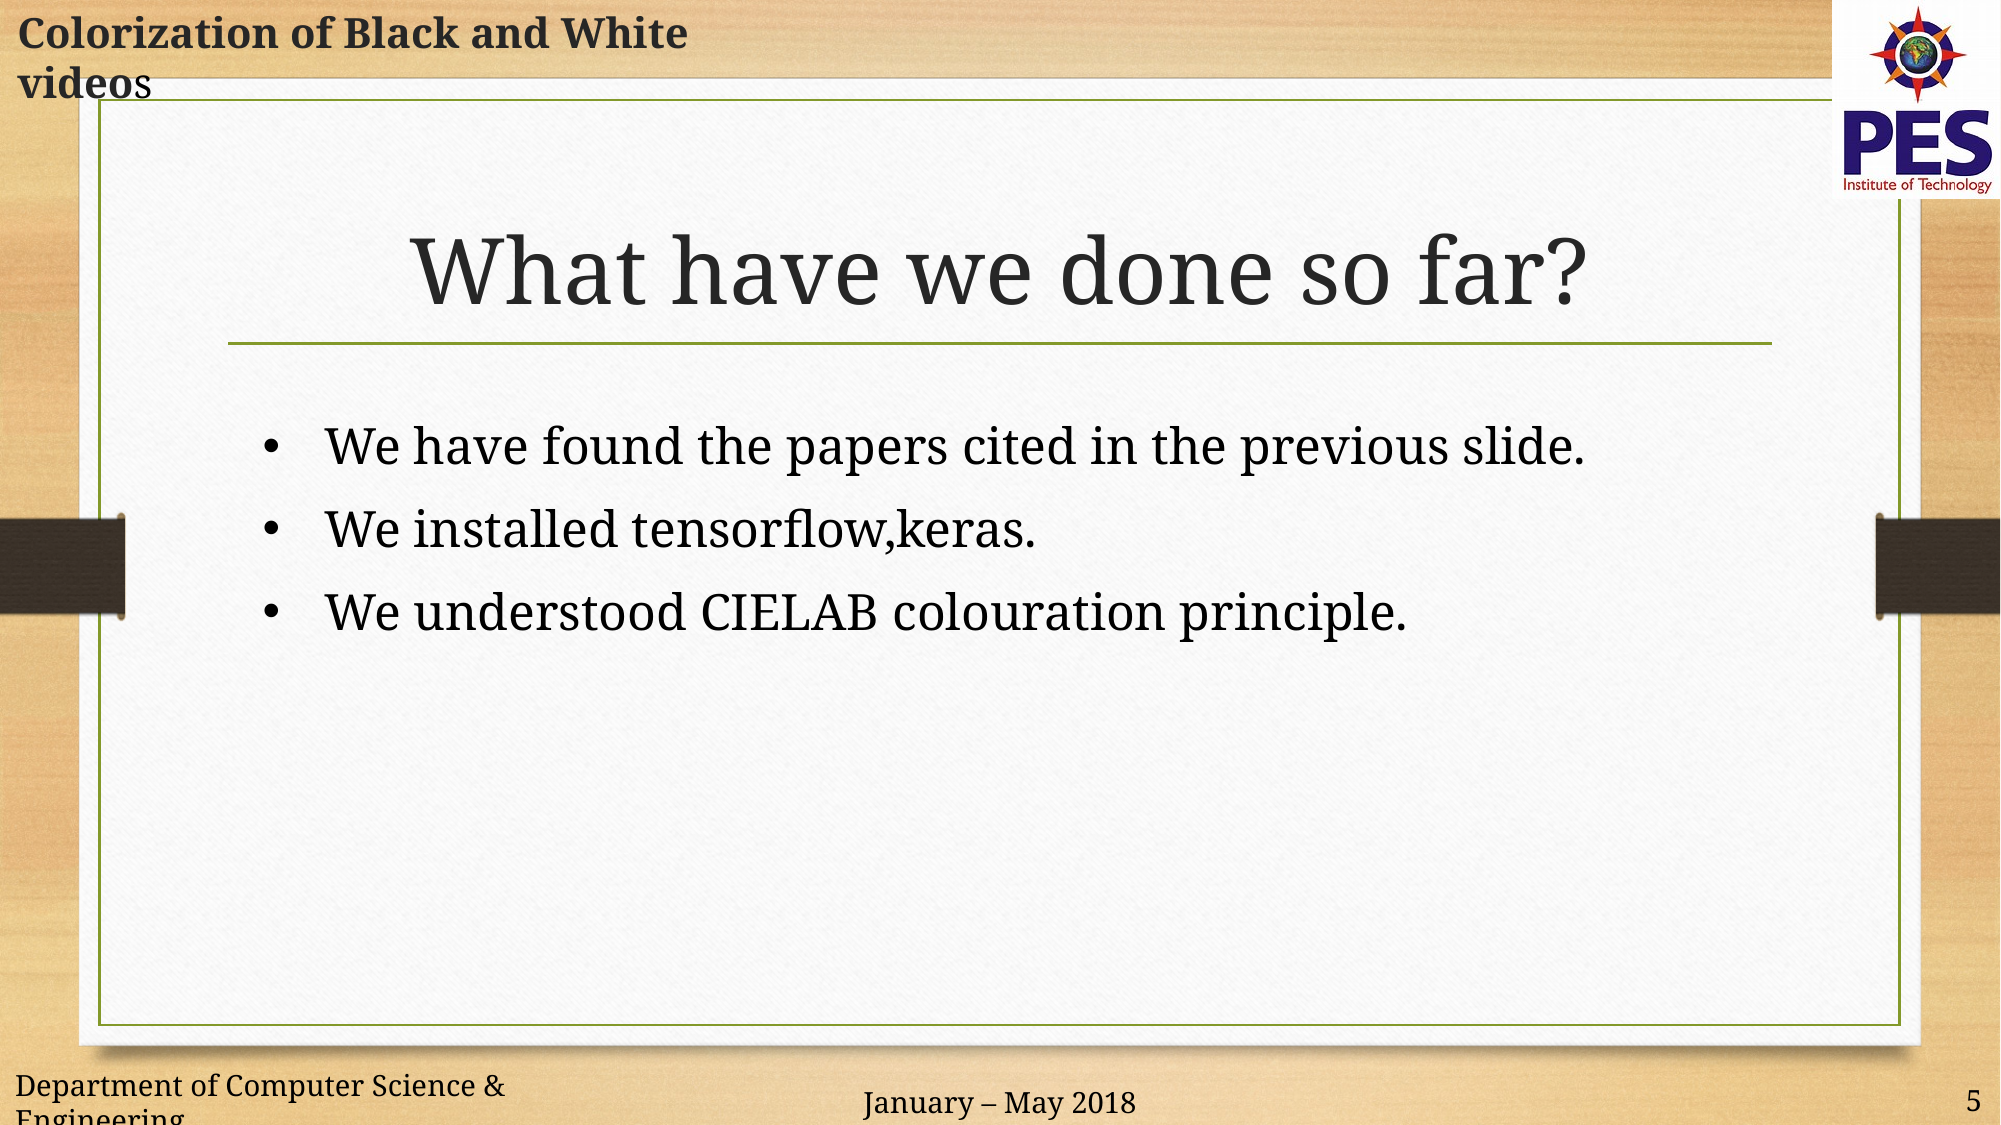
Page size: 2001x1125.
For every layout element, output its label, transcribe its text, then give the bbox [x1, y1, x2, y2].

picture [0, 0, 2001, 1125]
text_box We have found the papers cited in the previous slide. We installed tensorflow,keras. We understood CIELAB colouration principle. [235, 407, 1788, 648]
slide_number 5 [1908, 1079, 1998, 1125]
footer Department of Computer Science & Engineering [0, 1079, 661, 1125]
title What have we done so far? [212, 161, 1788, 375]
text_box Colorization of Black and White videos [2, 0, 725, 115]
